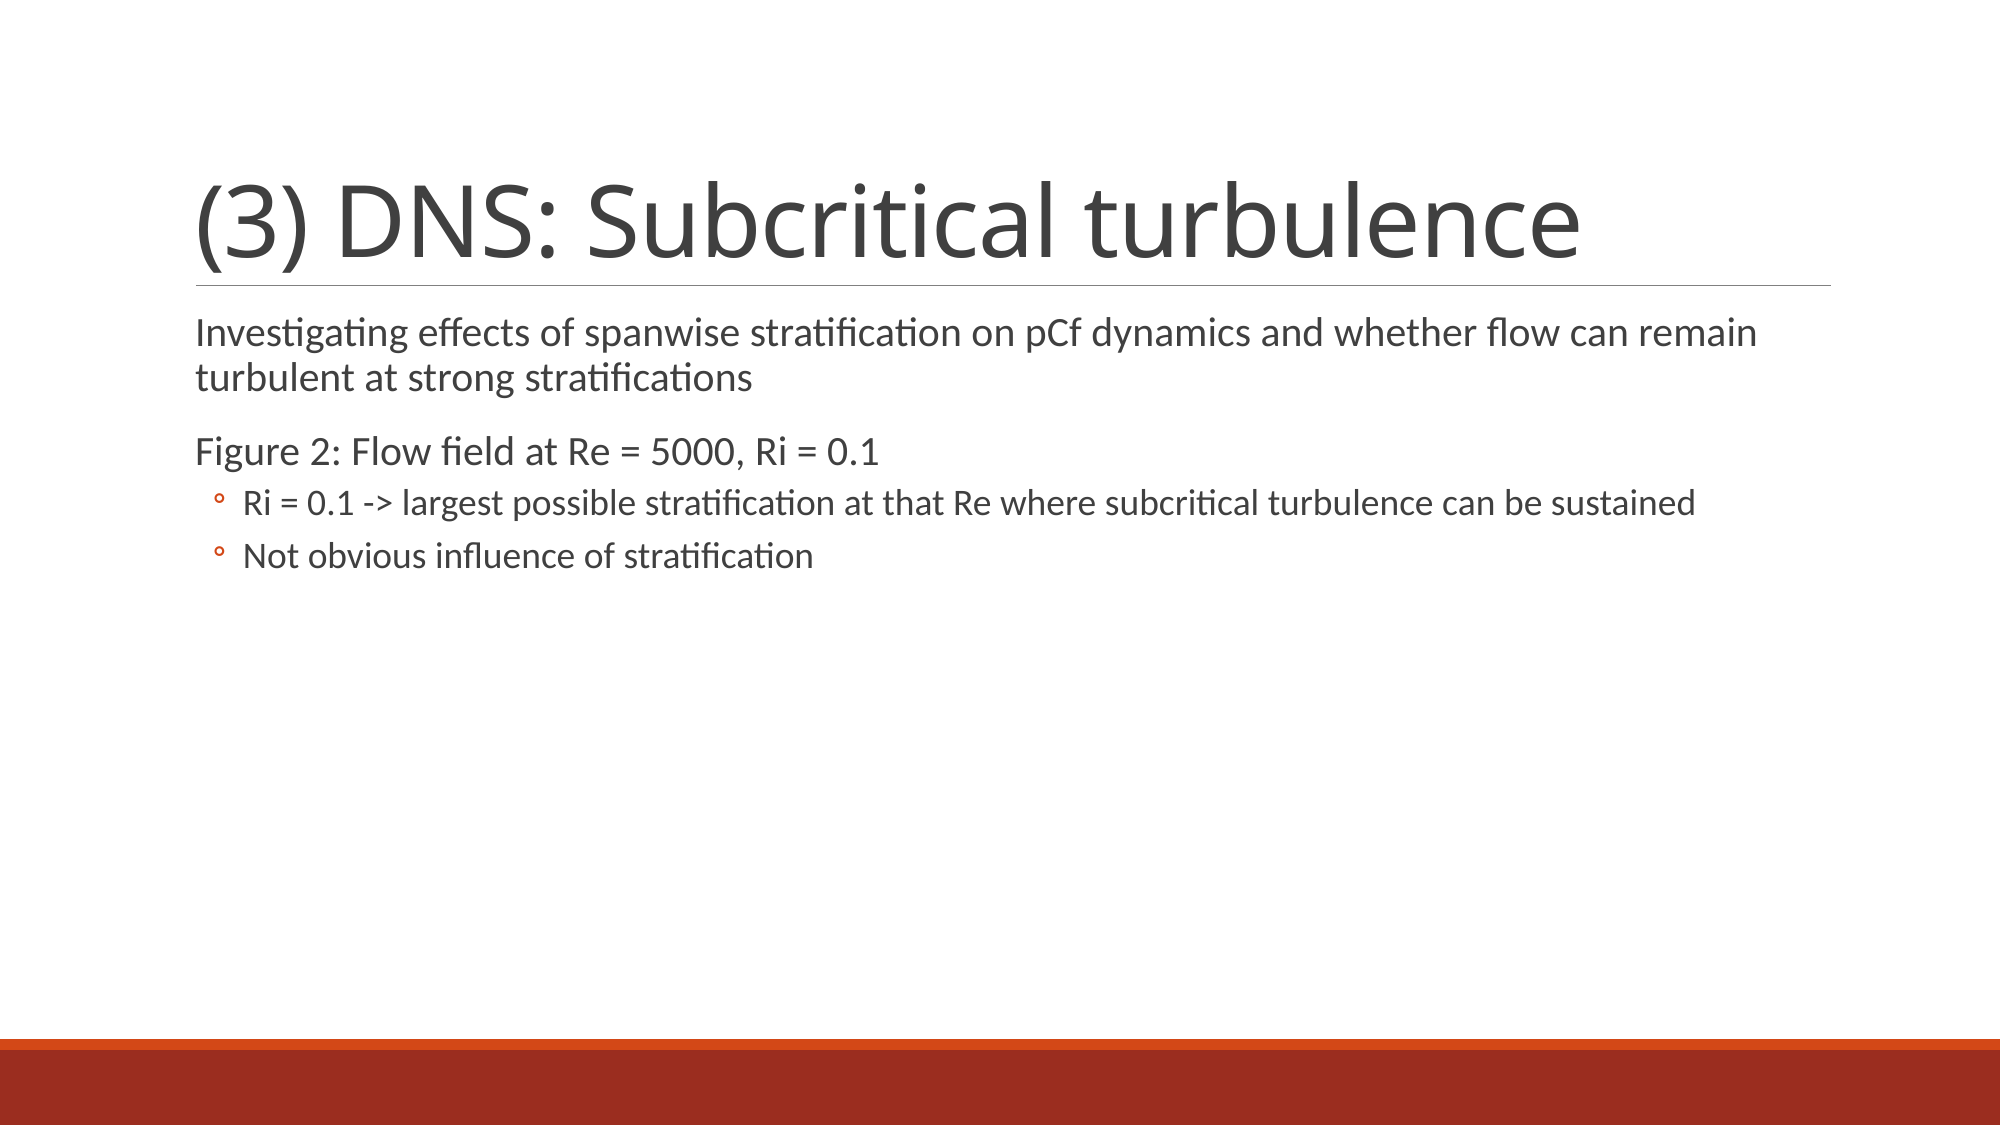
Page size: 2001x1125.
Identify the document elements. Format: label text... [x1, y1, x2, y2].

list Investigating effects of spanwise stratification on pCf dynamics and whether flow can remain turbulent at strong stratifications Figure 2: Flow field at Re = 5000, Ri = 0.1 Ri = 0.1 -> largest possible stratification at that Re where subcritical turbulence can be sustained Not obvious influence of stratification [180, 302, 1830, 963]
title (3) DNS: Subcritical turbulence [180, 47, 1830, 285]
